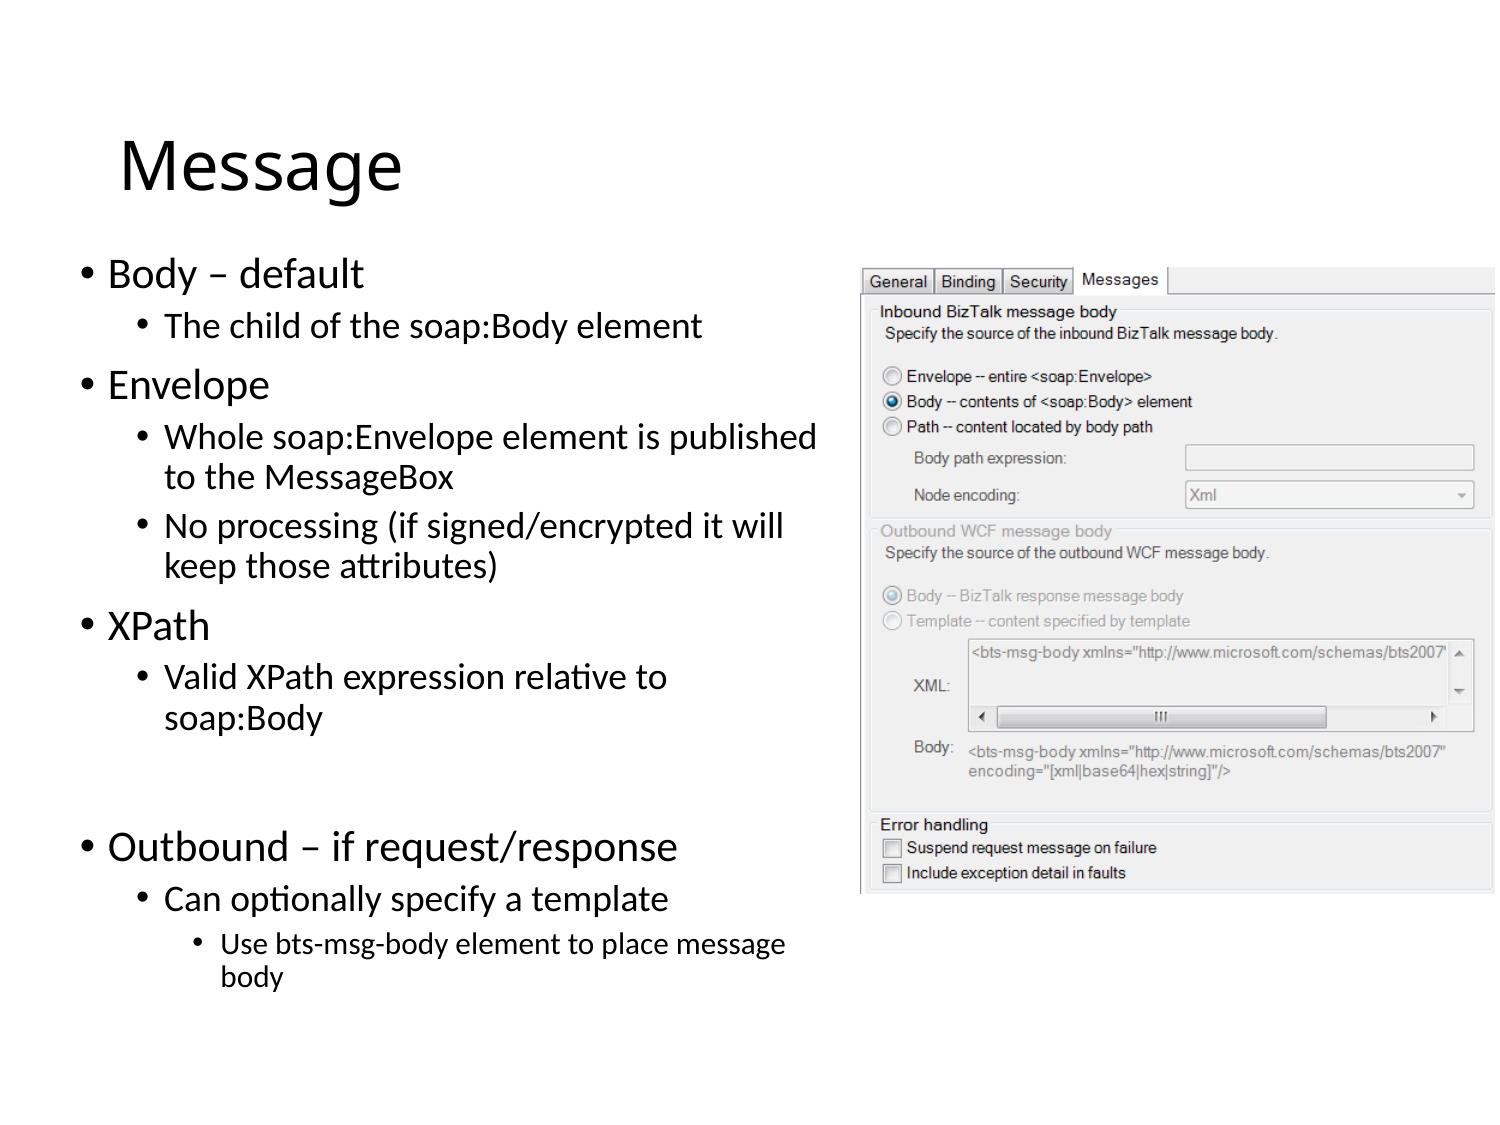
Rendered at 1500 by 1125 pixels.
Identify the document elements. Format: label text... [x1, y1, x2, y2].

picture [860, 267, 1495, 894]
list Body – default The child of the soap:Body element Envelope Whole soap:Envelope element is published to the MessageBox No processing (if signed/encrypted it will keep those attributes) XPath Valid XPath expression relative to soap:Body Outbound – if request/response Can optionally specify a template Use bts-msg-body element to place message body [64, 243, 845, 1000]
title Message [103, 59, 1397, 278]
